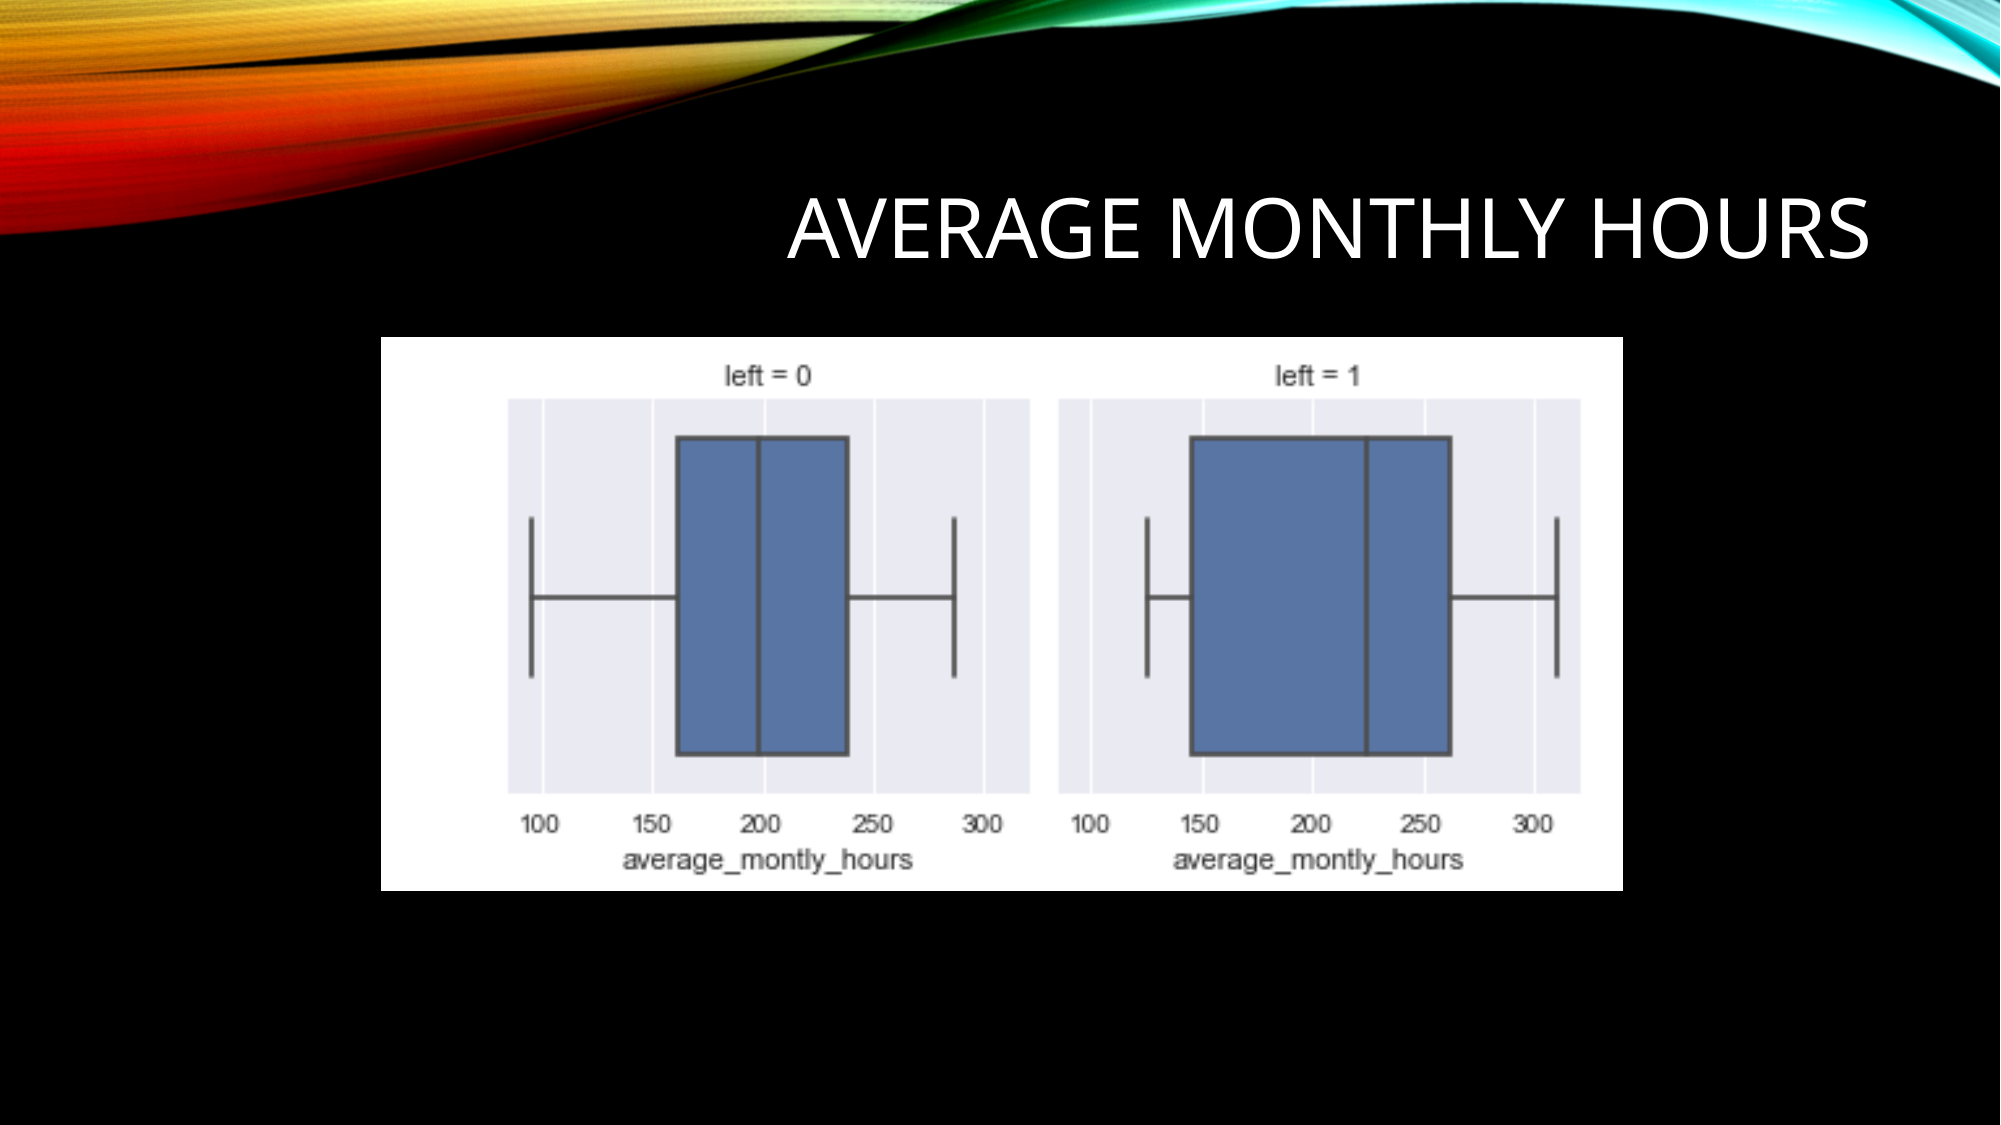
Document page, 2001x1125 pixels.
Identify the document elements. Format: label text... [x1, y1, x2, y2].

picture [381, 337, 1623, 891]
title Average Monthly Hours [474, 125, 1888, 338]
picture [0, 0, 2000, 237]
